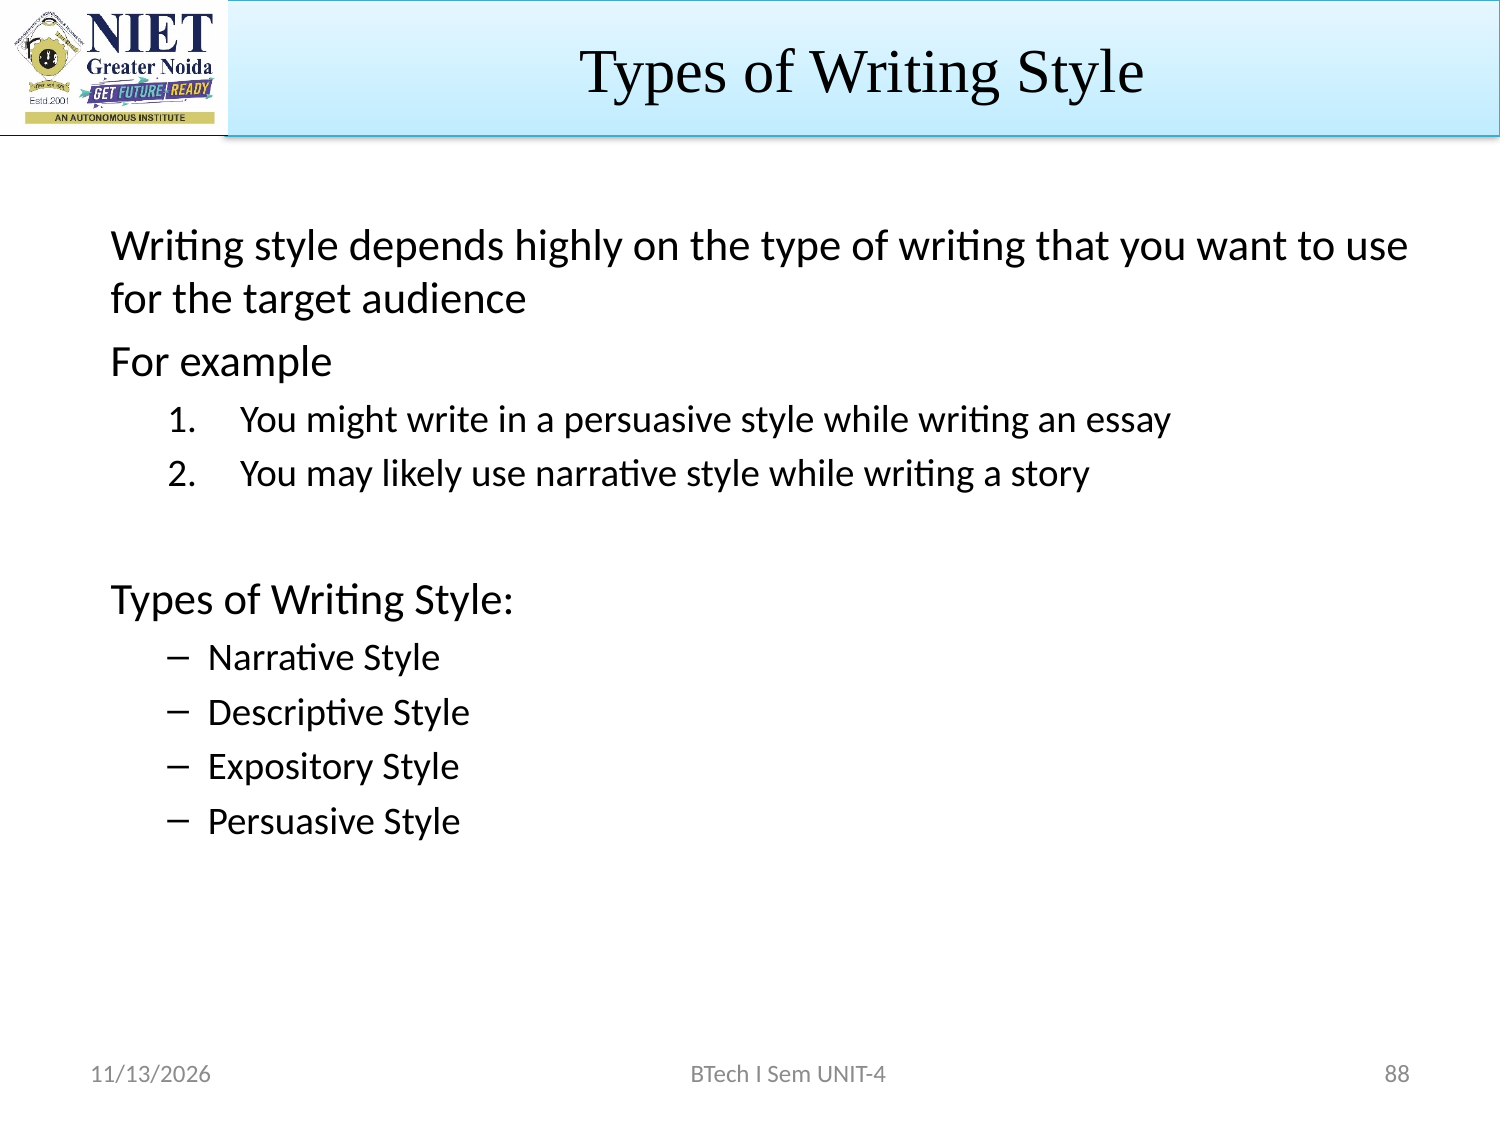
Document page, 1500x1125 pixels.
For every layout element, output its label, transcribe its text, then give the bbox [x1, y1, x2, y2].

slide_number 88 [1128, 1042, 1425, 1103]
text_box Types of Writing Style [229, 0, 1500, 137]
picture [0, 0, 228, 137]
list Writing style depends highly on the type of writing that you want to use for the target audience For example You might write in a persuasive style while writing an essay You may likely use narrative style while writing a story Types of Writing Style: Narrative Style Descriptive Style Expository Style Persuasive Style [87, 208, 1483, 930]
footer BTech I Sem UNIT-4 [512, 1042, 1128, 1103]
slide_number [75, 1042, 425, 1103]
